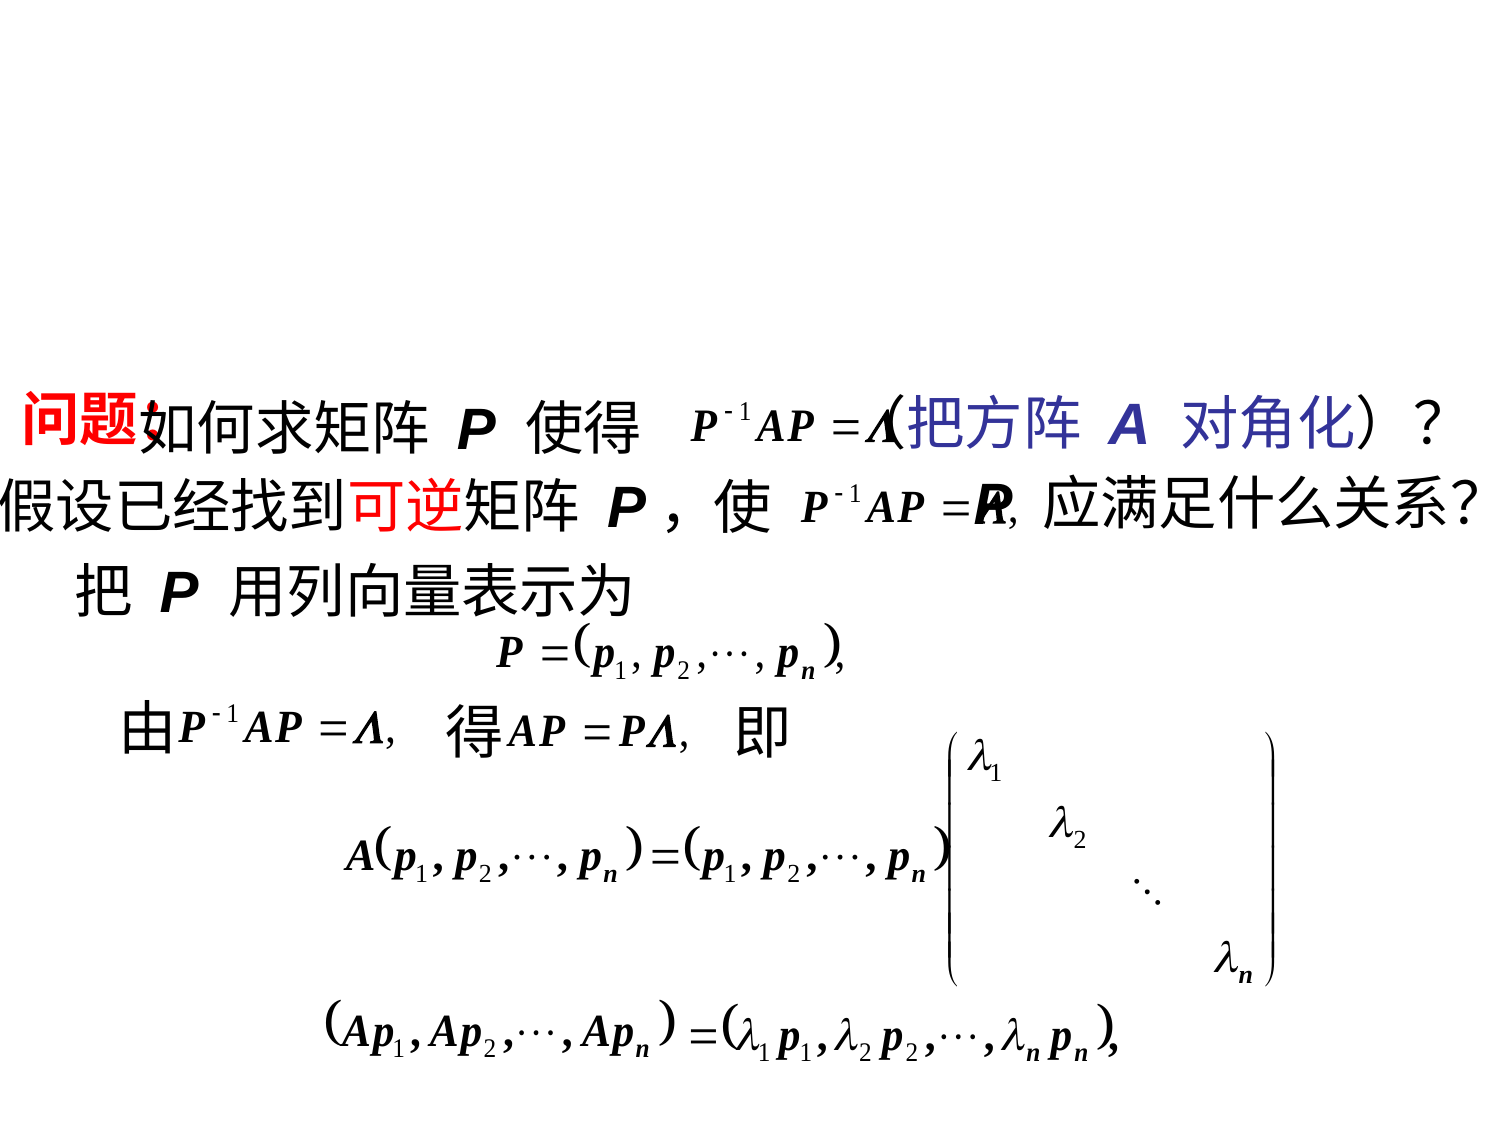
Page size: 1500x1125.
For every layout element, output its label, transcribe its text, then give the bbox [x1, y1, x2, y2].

slide_number [1074, 1024, 1425, 1103]
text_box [169, 692, 401, 760]
text_box 即 [718, 688, 807, 721]
text_box （把方阵 A 对角化）？ [833, 378, 1487, 462]
text_box 假设已经找到可逆矩阵 P， [0, 462, 733, 547]
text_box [335, 721, 1285, 995]
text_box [498, 703, 693, 721]
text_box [487, 621, 852, 688]
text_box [172, 383, 903, 459]
text_box 得 [431, 687, 519, 721]
text_box P 应满足什么关系？ [958, 459, 1500, 544]
text_box 把 P 用列向量表示为 [59, 546, 652, 632]
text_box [702, 462, 1024, 540]
text_box 由 [103, 684, 192, 769]
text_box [318, 999, 676, 1067]
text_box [679, 1003, 1125, 1071]
text_box 问题： [7, 375, 212, 460]
